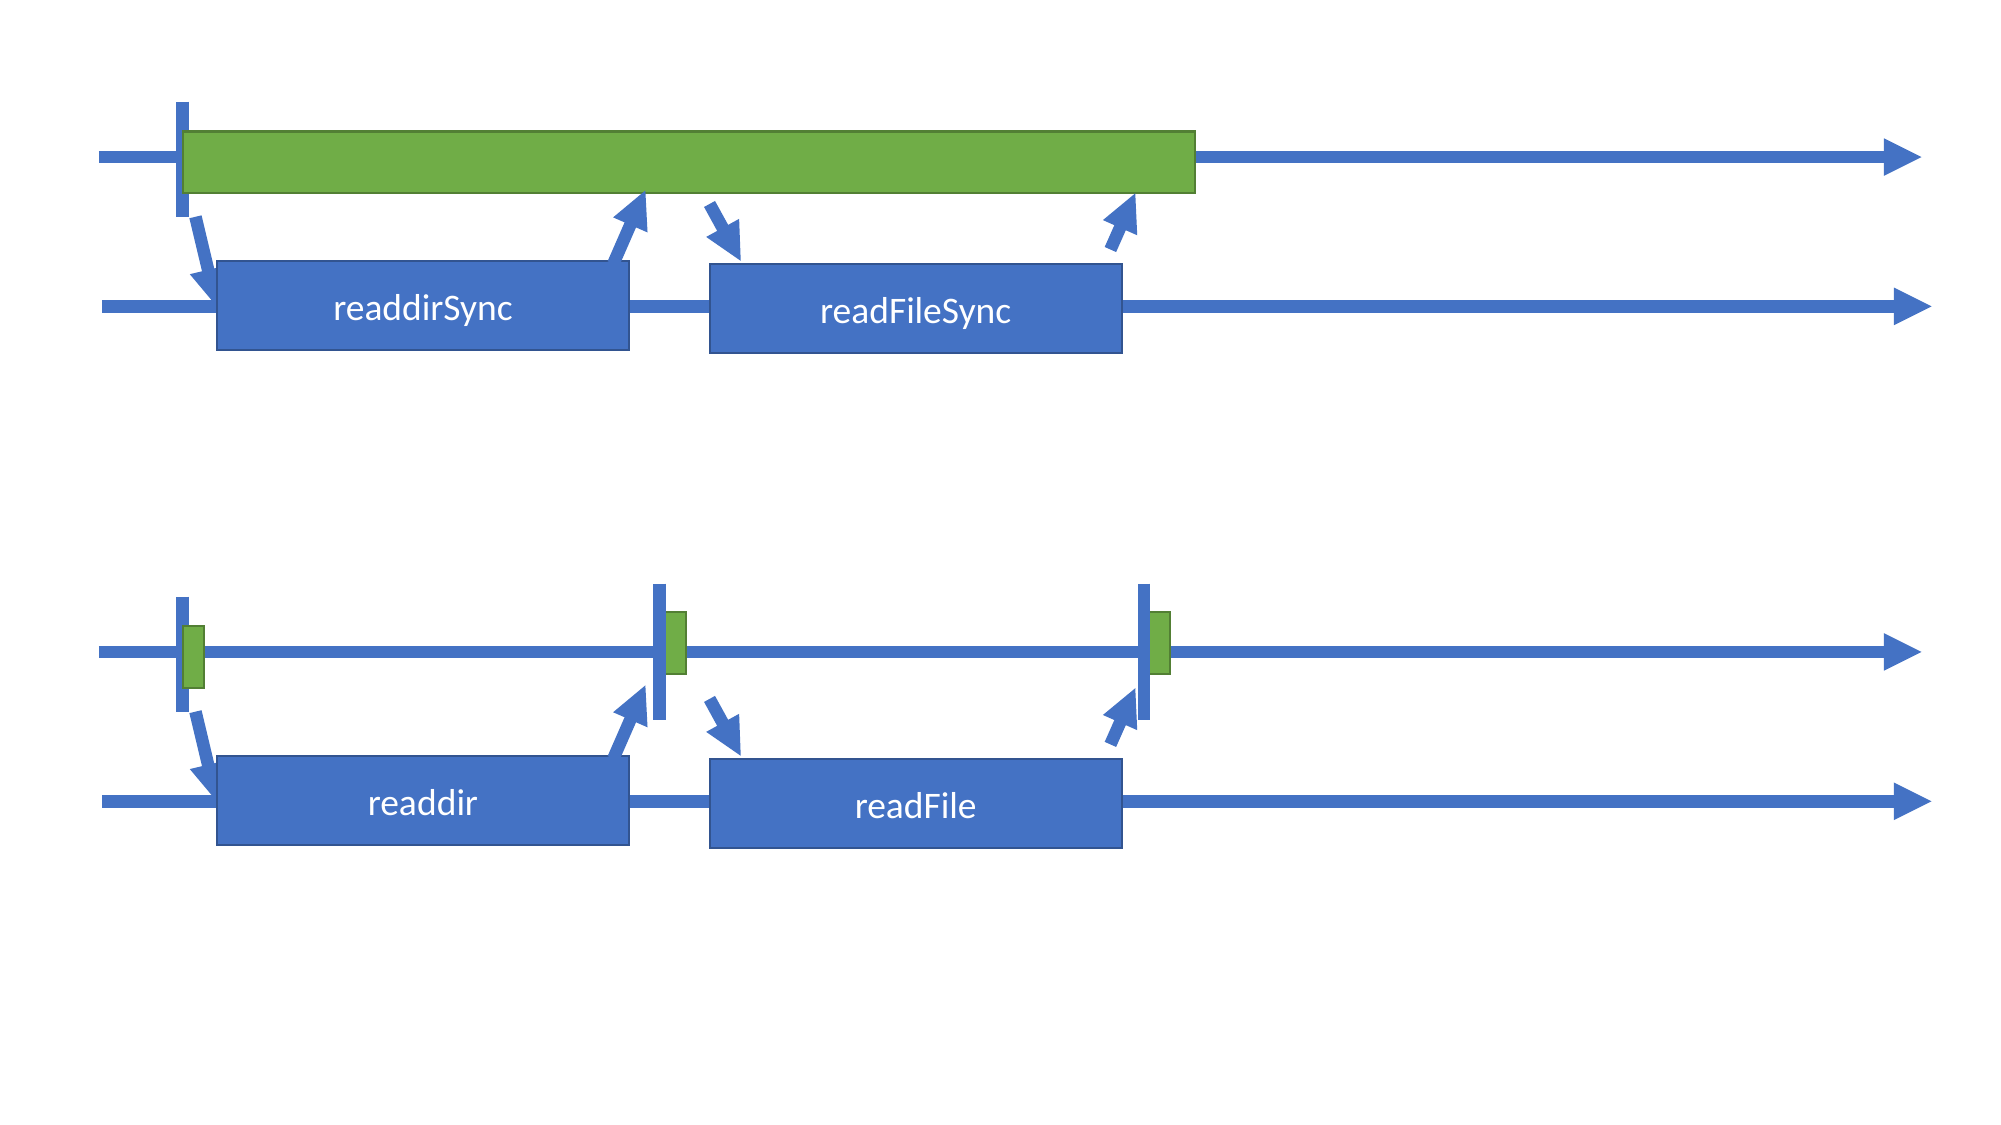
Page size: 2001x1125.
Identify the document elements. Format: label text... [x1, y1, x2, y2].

text_box readdir [216, 802, 630, 846]
text_box [183, 625, 205, 651]
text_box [613, 190, 646, 264]
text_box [613, 685, 646, 759]
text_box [709, 698, 741, 756]
text_box [666, 653, 687, 675]
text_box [1110, 193, 1136, 250]
text_box [183, 158, 1196, 194]
text_box readdir [217, 755, 630, 801]
text_box readFileSync [709, 307, 1123, 354]
text_box readFileSync [709, 263, 1123, 306]
text_box [666, 611, 687, 651]
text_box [709, 204, 741, 261]
text_box readFile [709, 802, 1123, 849]
text_box [183, 653, 205, 689]
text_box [195, 216, 217, 307]
text_box [1150, 611, 1171, 651]
text_box [1150, 653, 1171, 675]
text_box readFile [709, 758, 1123, 801]
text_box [1110, 688, 1136, 745]
text_box [183, 130, 1196, 156]
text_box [195, 711, 217, 802]
text_box readdirSync [217, 260, 630, 306]
text_box readdirSync [216, 307, 630, 351]
